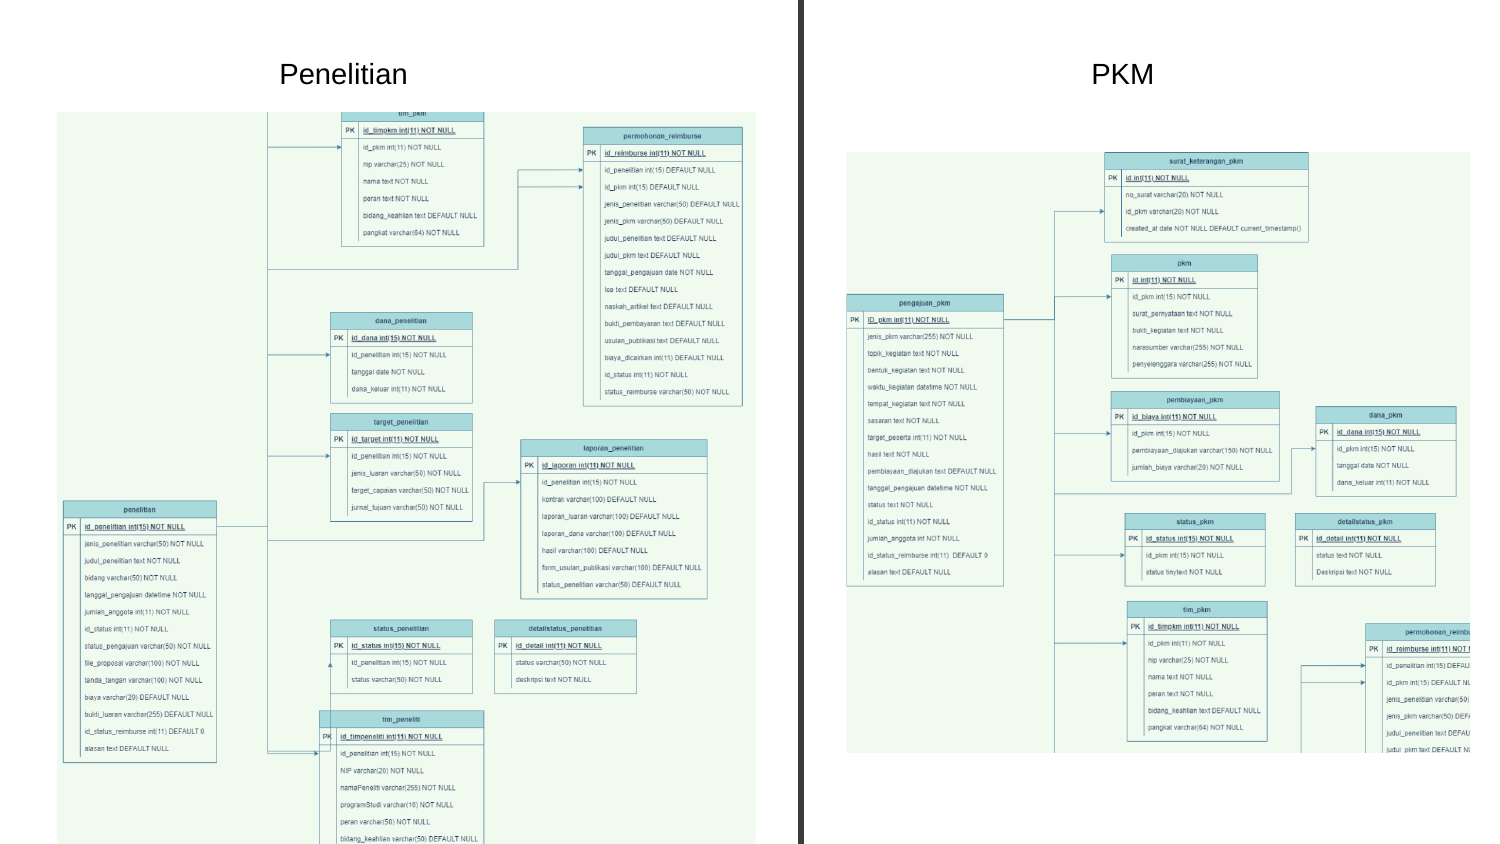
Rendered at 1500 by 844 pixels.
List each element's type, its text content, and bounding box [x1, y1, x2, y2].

picture [846, 151, 1471, 753]
picture [56, 112, 756, 844]
text_box Penelitian [264, 47, 424, 98]
text_box PKM [1076, 47, 1171, 98]
